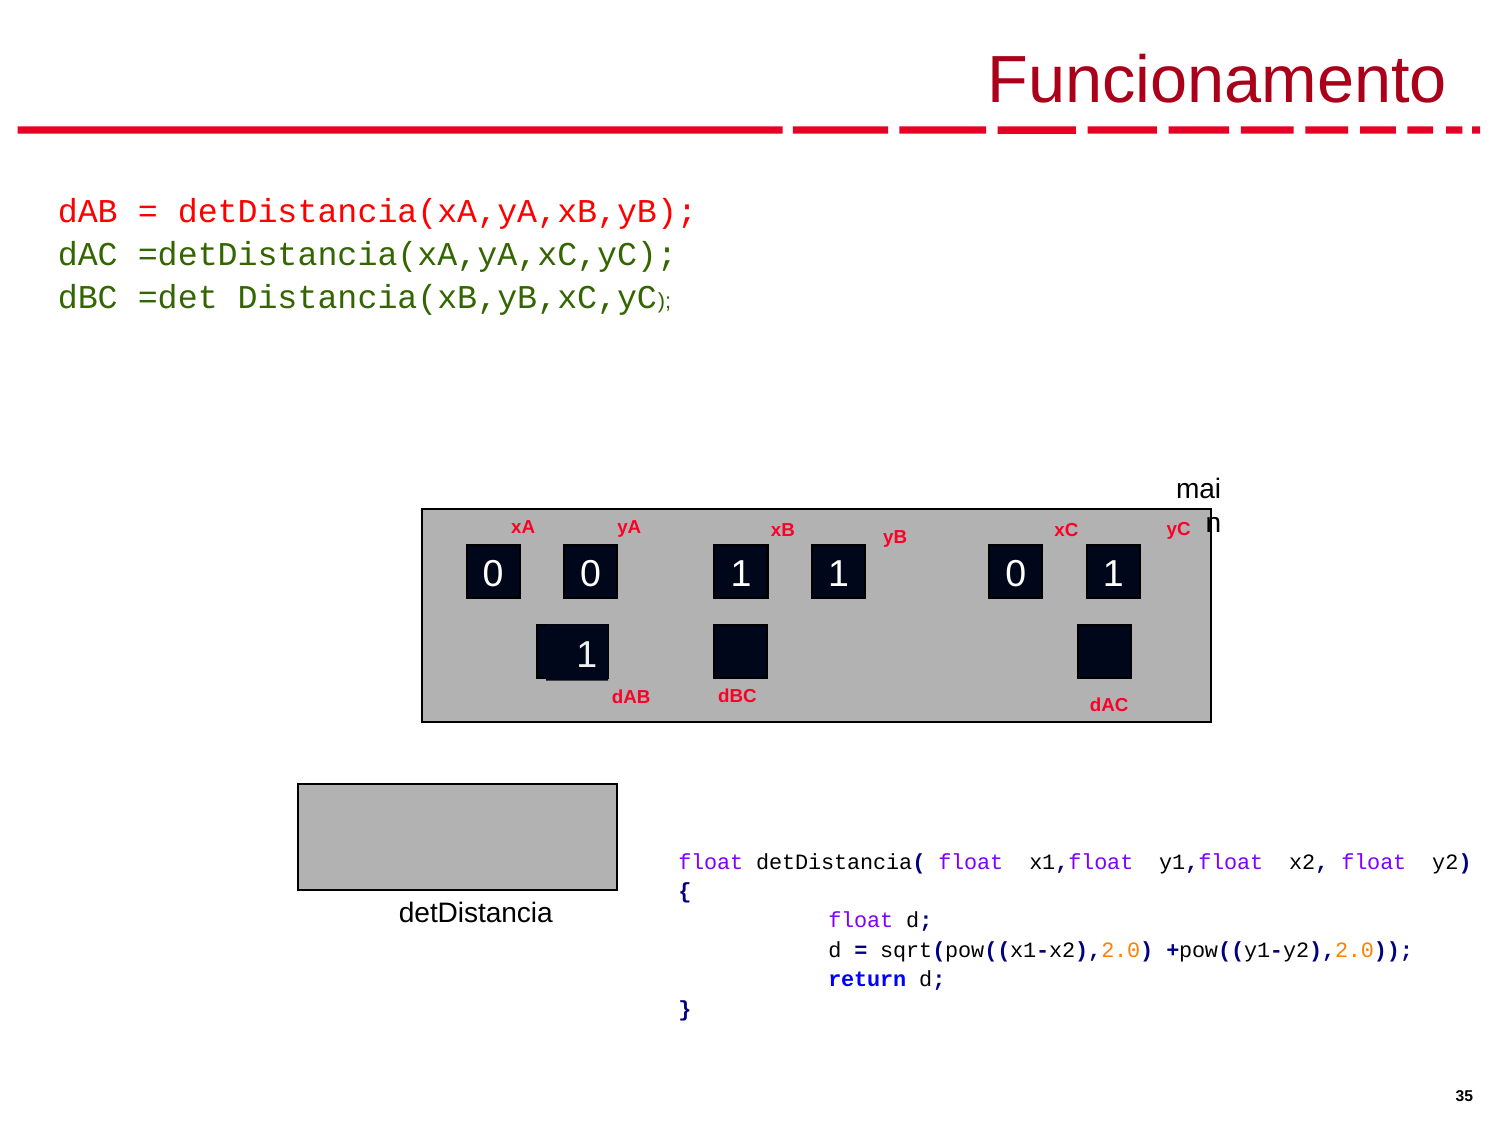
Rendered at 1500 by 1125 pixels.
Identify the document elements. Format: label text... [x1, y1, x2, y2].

text_box yB [803, 519, 919, 554]
text_box [422, 509, 1211, 722]
text_box 0 [989, 547, 1043, 599]
text_box xA [431, 509, 534, 544]
text_box [714, 624, 768, 677]
text_box 1 [546, 624, 609, 681]
text_box 1 [714, 547, 768, 599]
text_box [537, 624, 546, 678]
text_box [1077, 624, 1131, 678]
text_box 1 [1086, 546, 1140, 599]
text_box [298, 783, 618, 891]
text_box dAB = detDistancia(xA,yA,xB,yB); dAC =detDistancia(xA,yA,xC,yC); dBC =det Distancia(xB,yB,xC,yC); [46, 183, 940, 321]
text_box yC [1086, 511, 1202, 546]
text_box dAC [1068, 686, 1140, 721]
title Funcionamento [45, 12, 1459, 122]
text_box xB [696, 509, 813, 547]
text_box dAB [519, 679, 662, 714]
text_box 0 [466, 544, 520, 599]
text_box detDistancia [342, 889, 564, 935]
text_box float detDistancia( float x1,float y1,float x2, float y2) { float d; d = sqrt(pow((x1-x2),2.0) +pow((y1-y2),2.0)); return d; } [667, 841, 1489, 1036]
text_box 1 [811, 554, 865, 599]
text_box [537, 509, 653, 599]
text_box dBC [696, 677, 768, 712]
text_box xC [980, 509, 1096, 547]
text_box main [1151, 465, 1233, 544]
